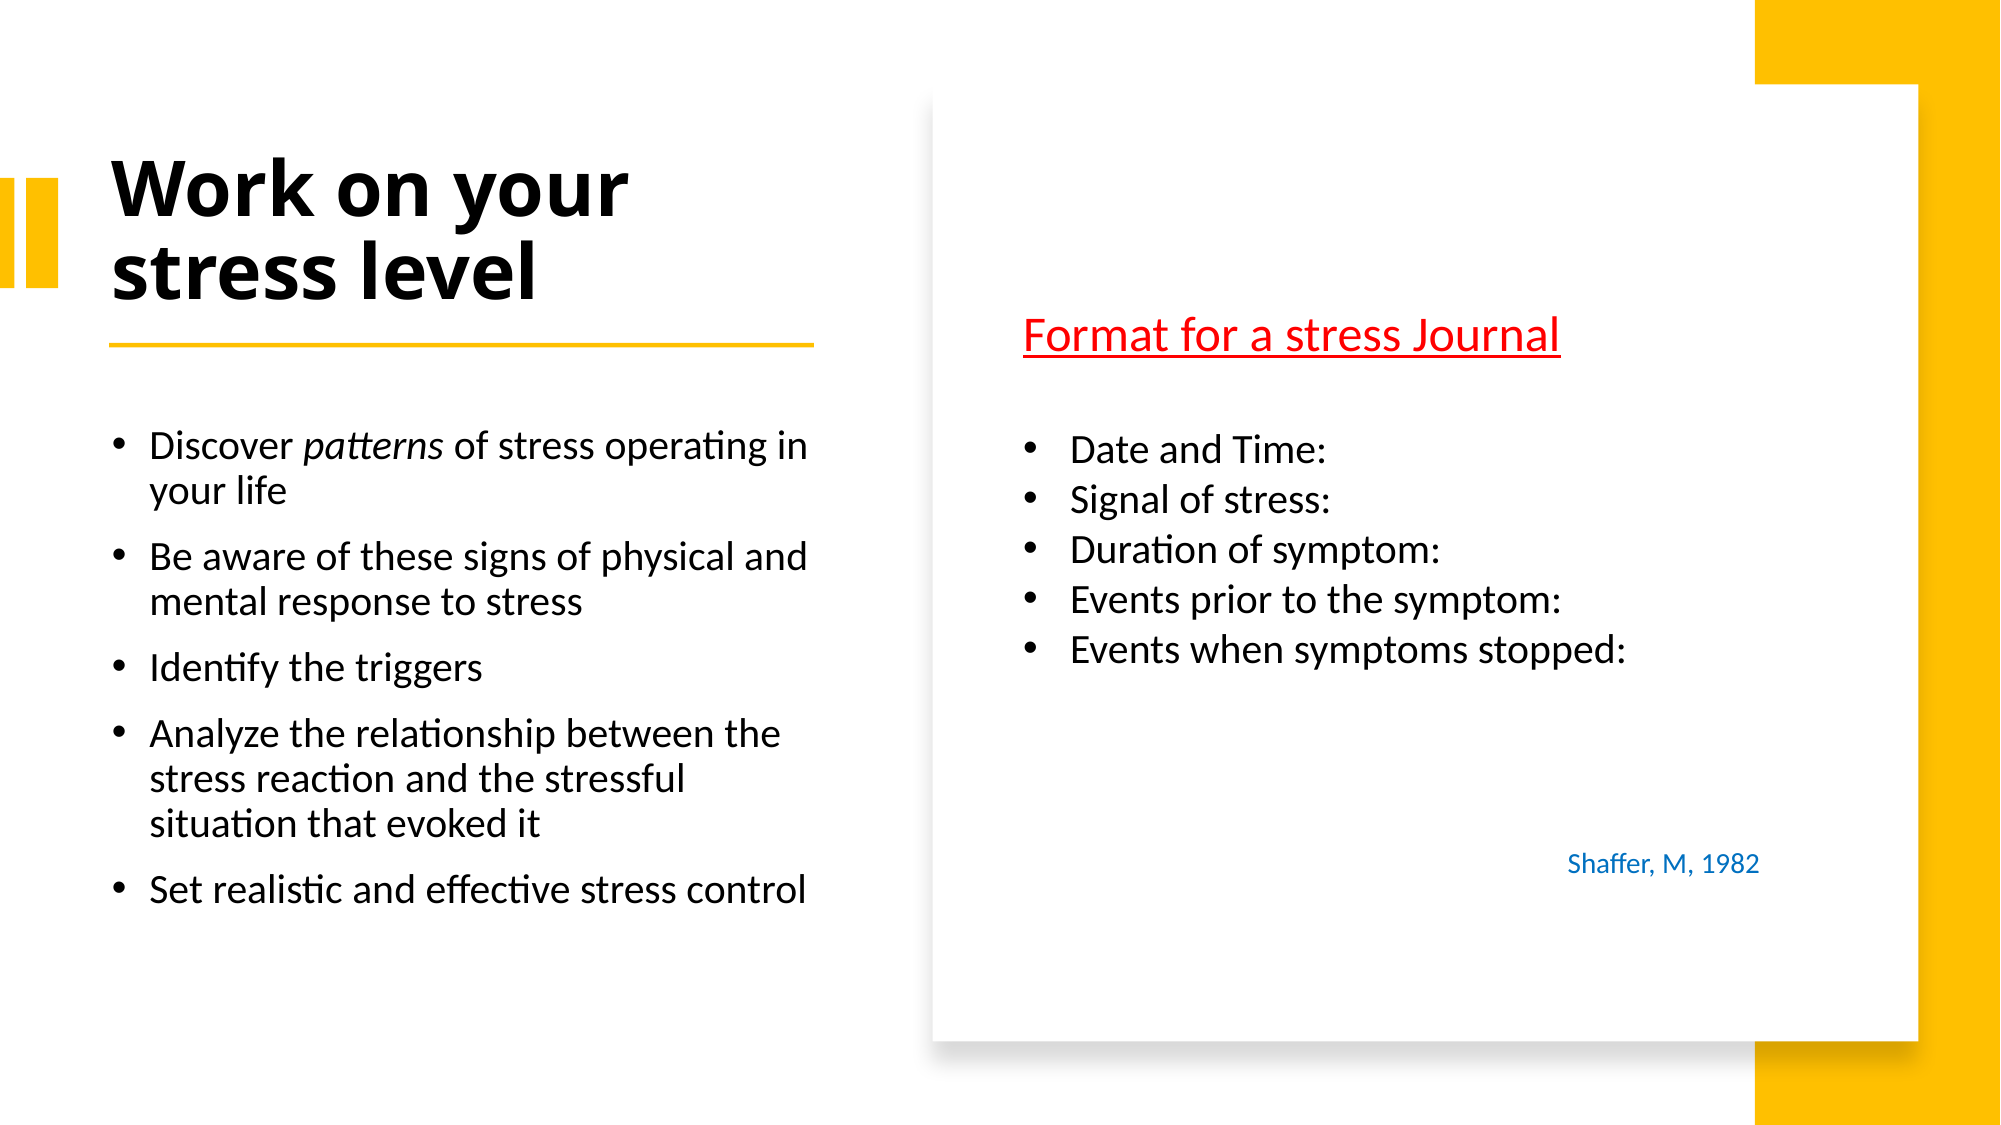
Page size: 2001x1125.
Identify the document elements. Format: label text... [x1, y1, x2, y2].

text_box Work on your stress level [96, 140, 845, 326]
text_box Format for a stress Journal Date and Time: Signal of stress: Duration of symptom: Events prior to the symptom: Events when symptoms stopped: [1008, 294, 1778, 680]
text_box Shaffer, M, 1982 [1552, 836, 1775, 887]
text_box [932, 83, 1919, 1042]
text_box [0, 0, 1754, 1125]
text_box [0, 177, 59, 289]
list Discover patterns of stress operating in your life Be aware of these signs of physical and mental response to stress Identify the triggers Analyze the relationship between the stress reaction and the stressful situation that evoked it Set realistic and effective stress control [96, 382, 845, 954]
text_box [108, 342, 815, 348]
text_box [1754, 0, 2000, 1125]
